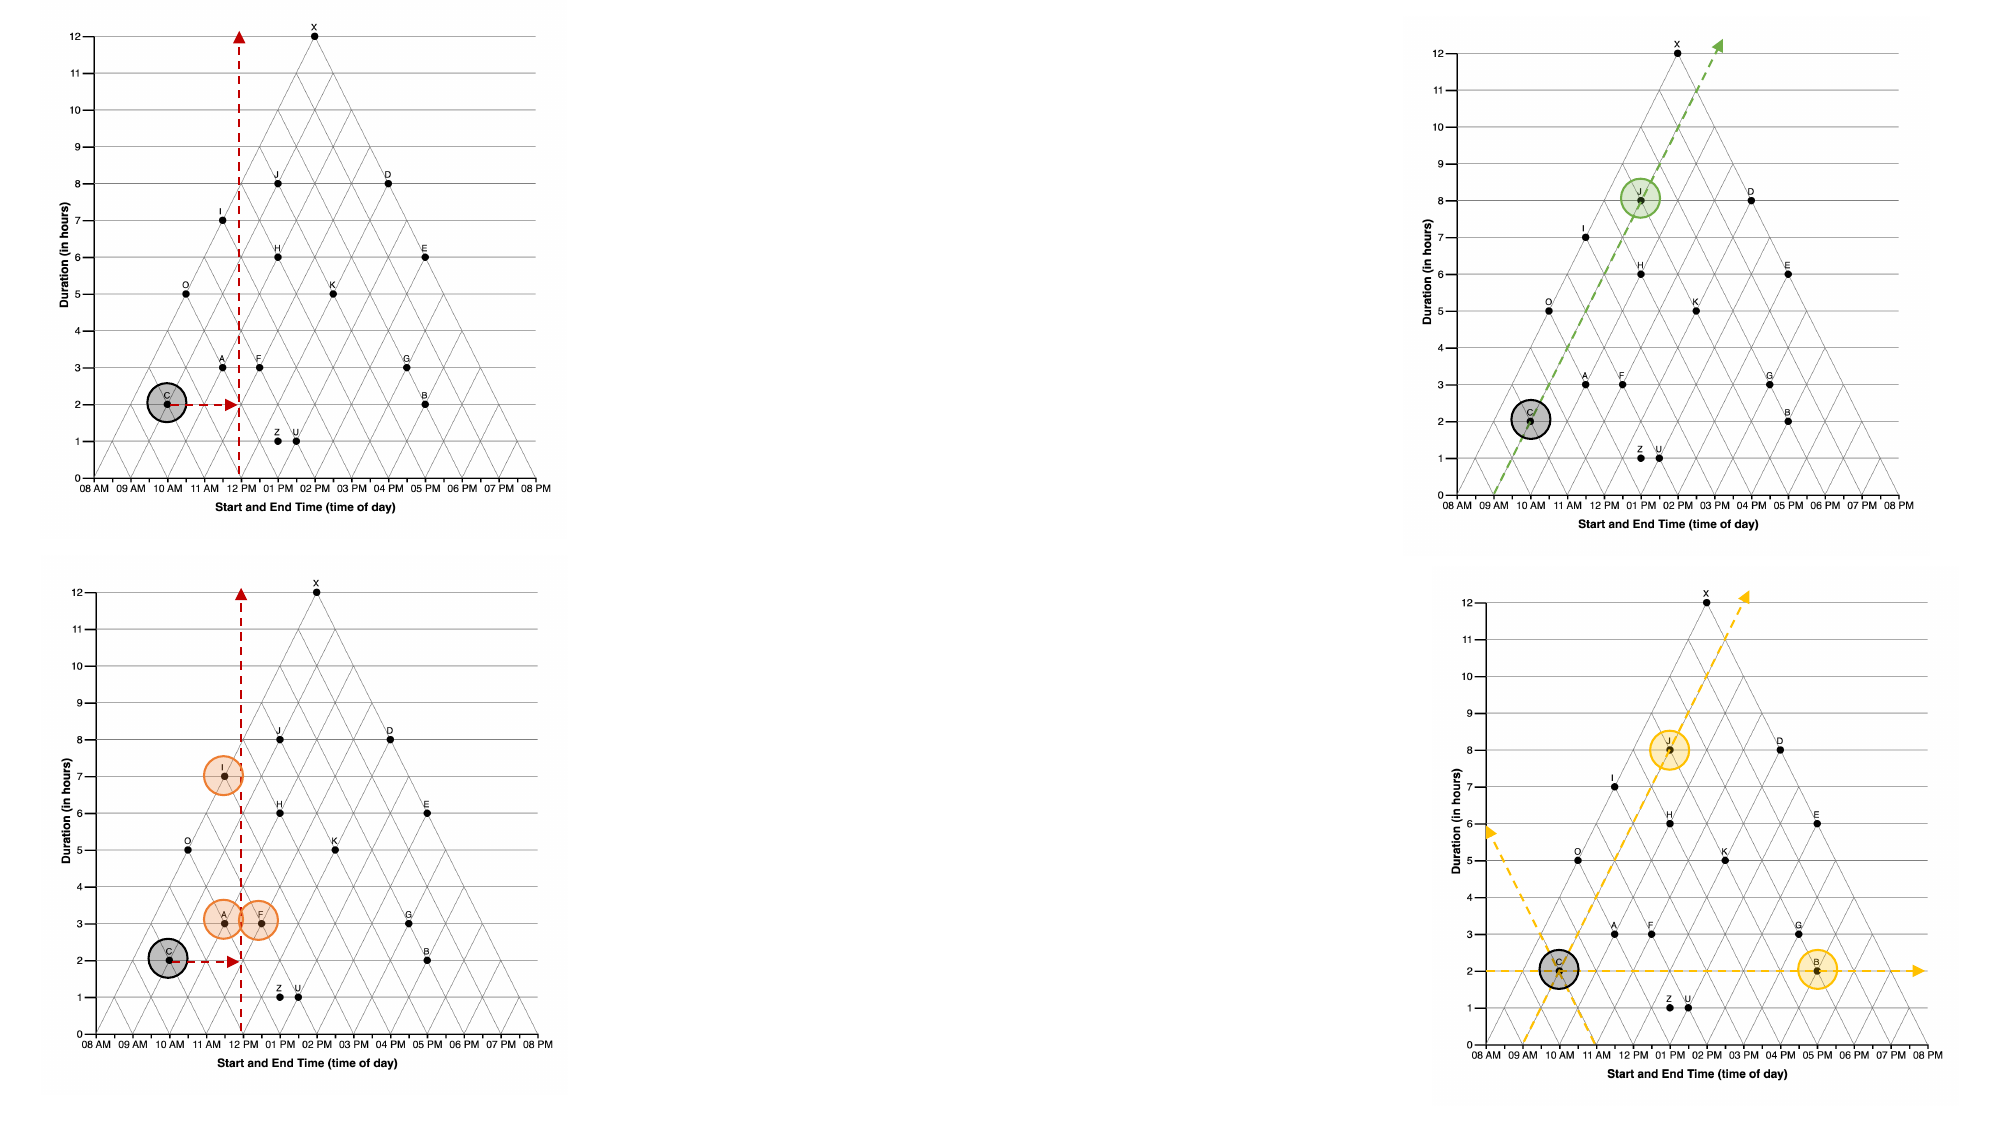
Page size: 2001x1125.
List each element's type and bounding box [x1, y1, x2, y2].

picture [41, 555, 568, 1095]
picture [1432, 566, 1959, 1106]
picture [1403, 16, 1930, 556]
text_box [1595, 971, 1750, 1042]
text_box [1485, 825, 1595, 1044]
text_box [1494, 38, 1723, 494]
picture [40, 0, 567, 539]
text_box [1523, 590, 1750, 970]
